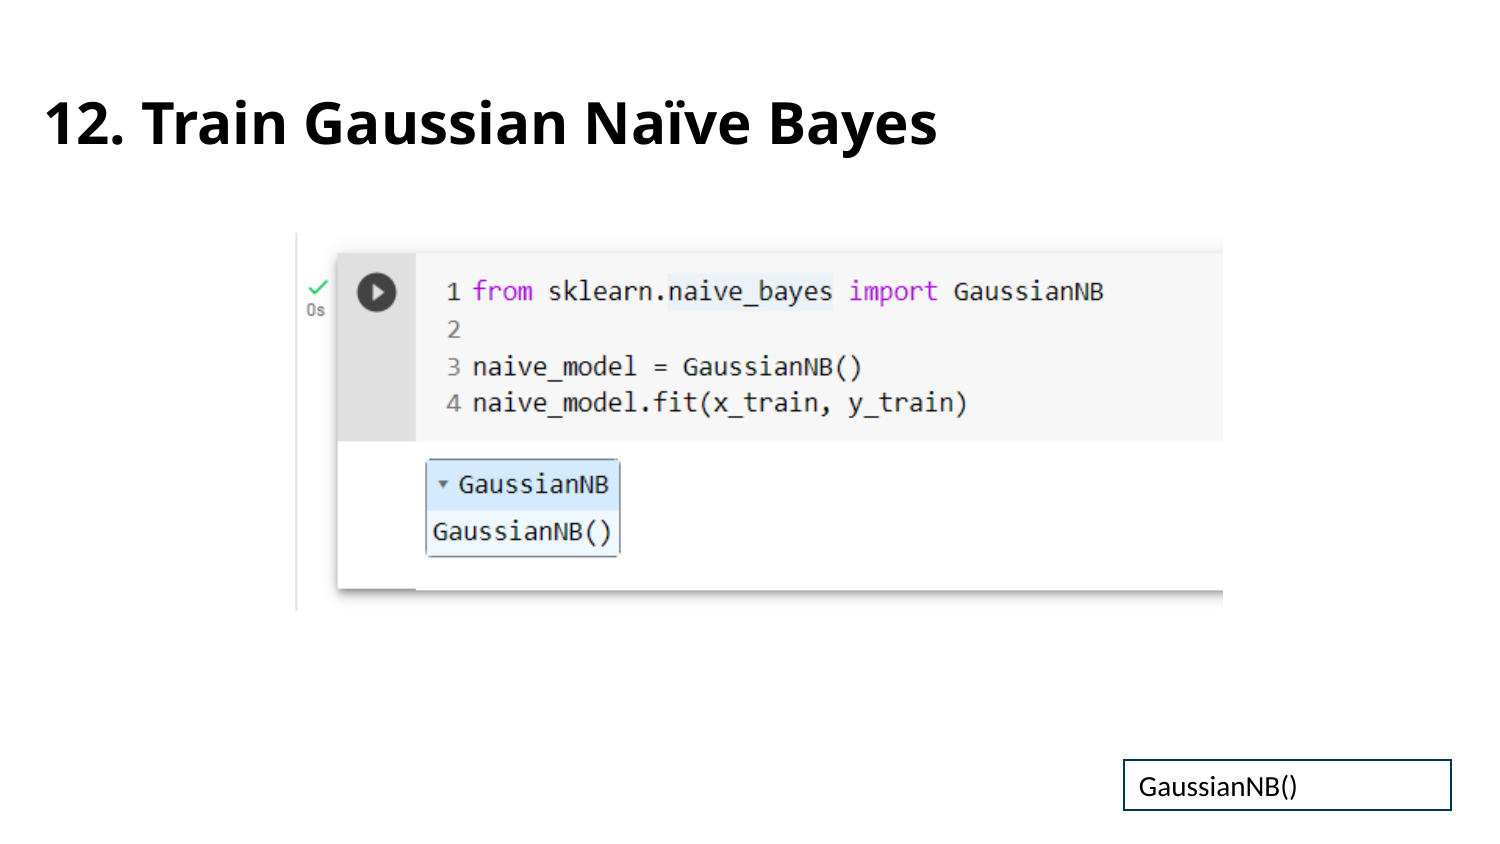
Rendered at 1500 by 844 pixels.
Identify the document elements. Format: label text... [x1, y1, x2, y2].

text_box GaussianNB() [1123, 759, 1452, 811]
title 12. Train Gaussian Naïve Bayes [28, 32, 1477, 165]
picture [277, 233, 1223, 611]
